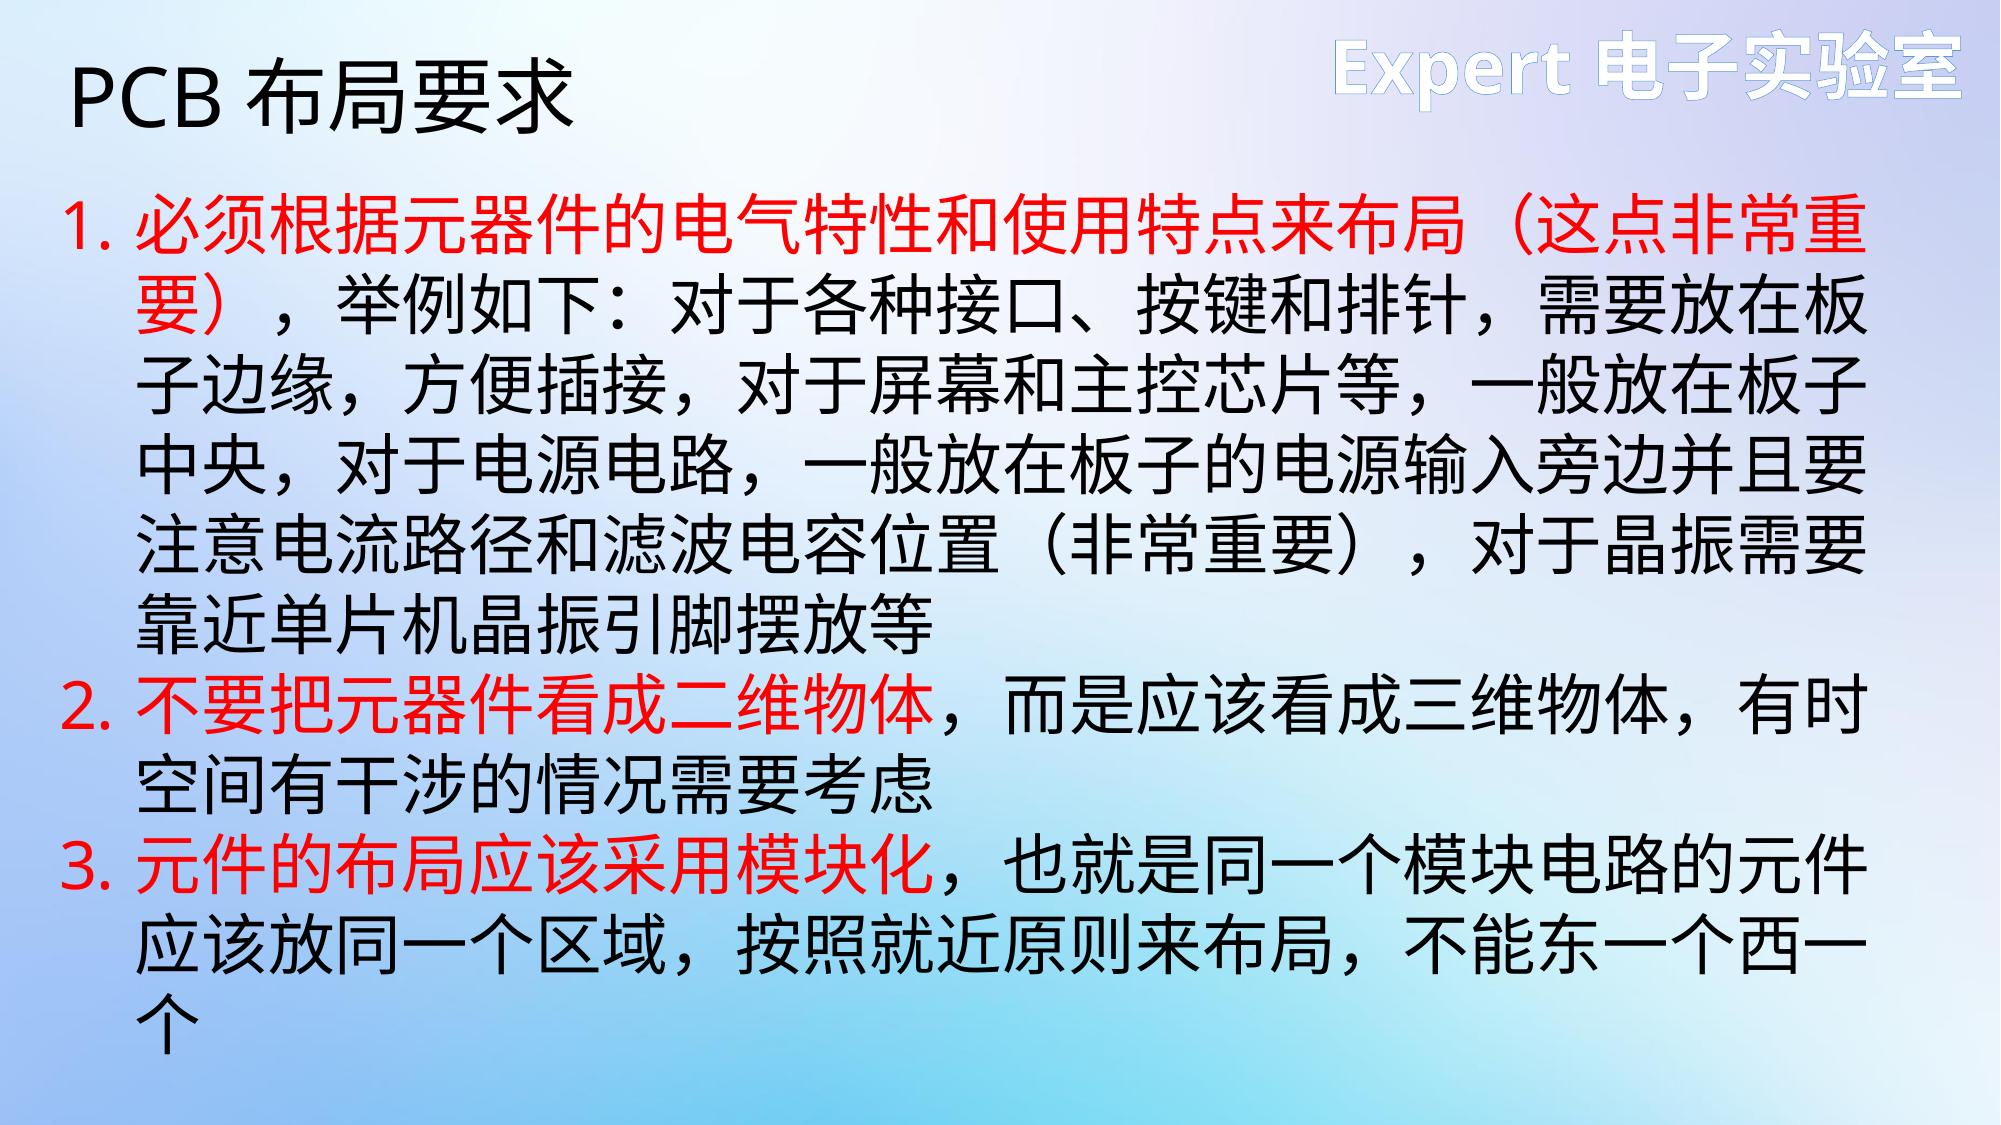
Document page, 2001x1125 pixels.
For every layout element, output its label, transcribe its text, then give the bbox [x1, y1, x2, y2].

text_box PCB布局要求 [52, 36, 593, 152]
text_box 必须根据元器件的电气特性和使用特点来布局（这点非常重要），举例如下：对于各种接口、按键和排针，需要放在板子边缘，方便插接，对于屏幕和主控芯片等，一般放在板子中央，对于电源电路，一般放在板子的电源输入旁边并且要注意电流路径和滤波电容位置（非常重要），对于晶振需要靠近单片机晶振引脚摆放等 不要把元器件看成二维物体，而是应该看成三维物体，有时空间有干涉的情况需要考虑 元件的布局应该采用模块化，也就是同一个模块电路的元件应该放同一个区域，按照就近原则来布局，不能东一个西一个 [45, 175, 1909, 1070]
picture [0, 0, 2000, 1125]
